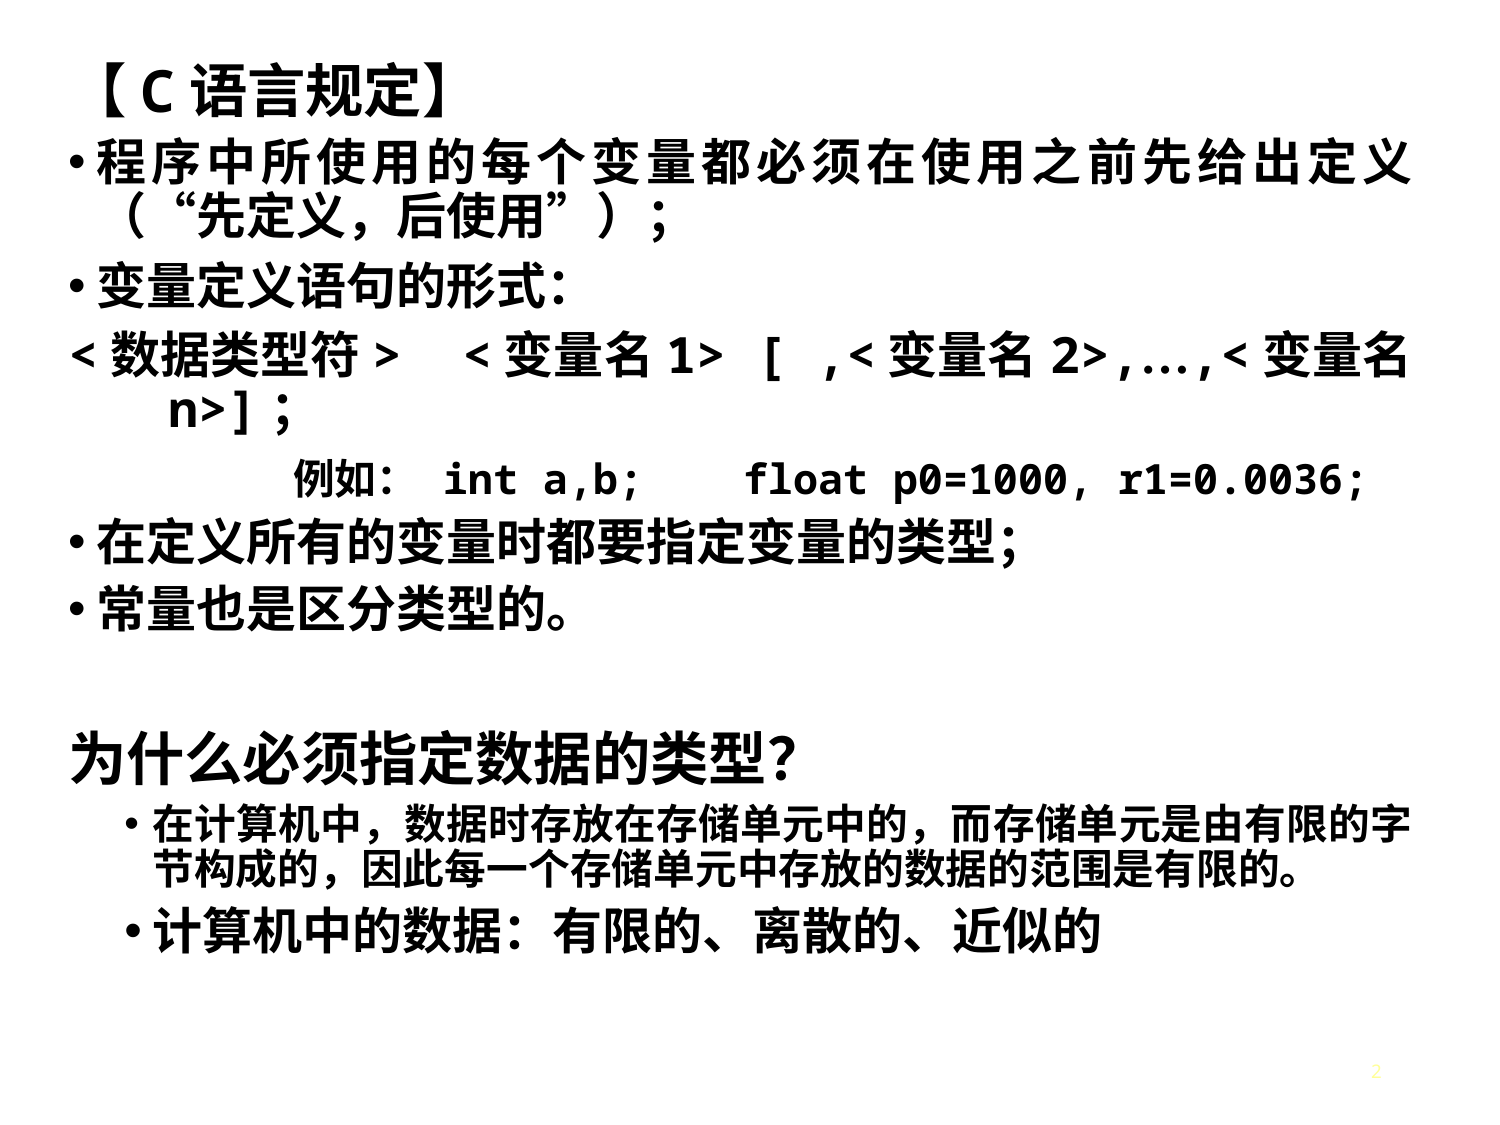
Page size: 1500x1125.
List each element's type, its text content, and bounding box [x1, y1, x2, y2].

list 【C语言规定】 程序中所使用的每个变量都必须在使用之前先给出定义（“先定义，后使用”）； 变量定义语句的形式： <数据类型符> <变量名1> [ ,<变量名2>,…,<变量名n>]； 例如： int a,b; float p0=1000, r1=0.0036; 在定义所有的变量时都要指定变量的类型； 常量也是区分类型的。 为什么必须指定数据的类型？ 在计算机中，数据时存放在存储单元中的，而存储单元是由有限的字节构成的，因此每一个存储单元中存放的数据的范围是有限的。 计算机中的数据：有限的、离散的、近似的 [53, 54, 1429, 1059]
slide_number 2 [1059, 1042, 1397, 1103]
